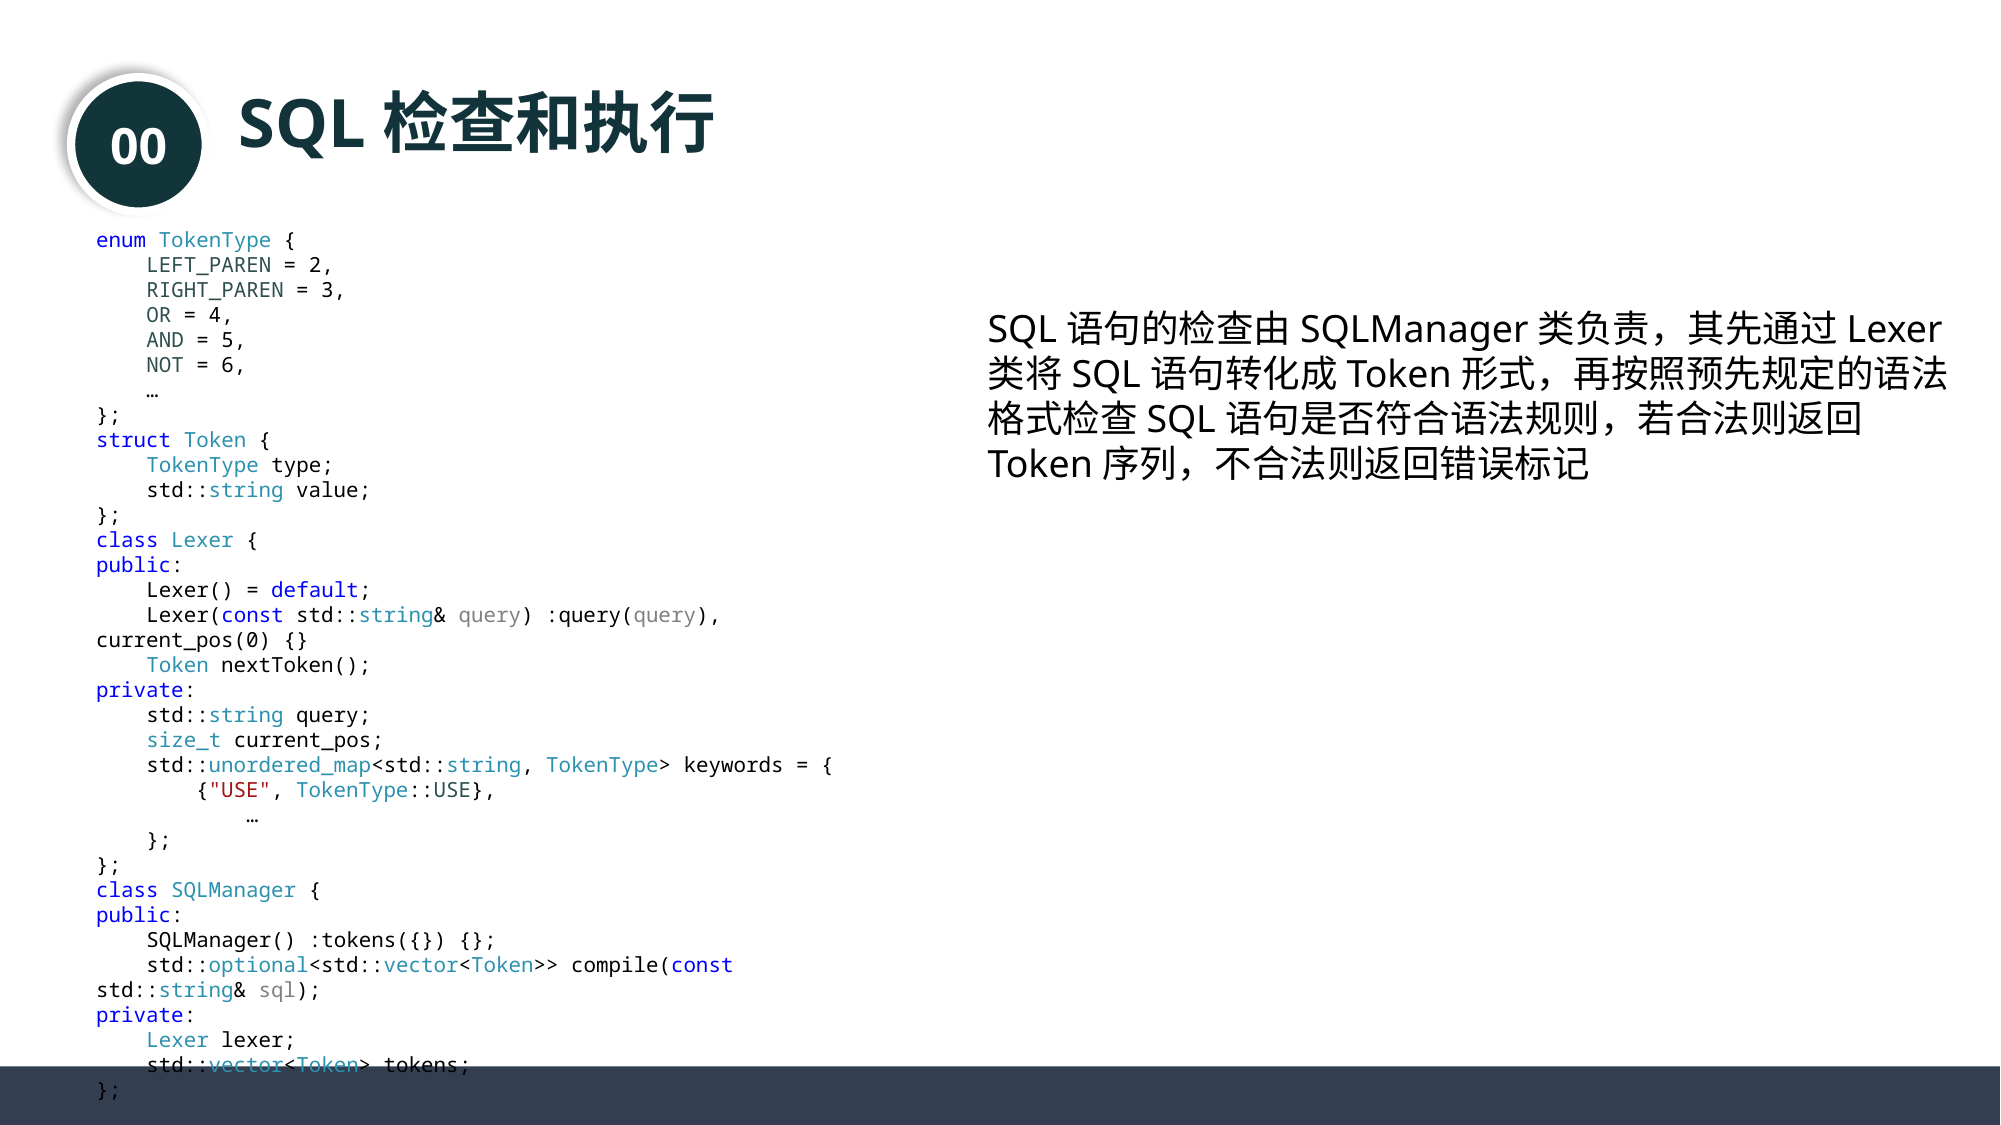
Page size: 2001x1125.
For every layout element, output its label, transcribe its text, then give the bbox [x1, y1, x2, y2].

text_box [0, 1065, 81, 1125]
text_box SQL检查和执行 [224, 72, 733, 168]
text_box [865, 1065, 2000, 1125]
text_box enum TokenType { LEFT_PAREN = 2, RIGHT_PAREN = 3, OR = 4, AND = 5, NOT = 6, … }; struct Token { TokenType type; std::string value; }; class Lexer { public: Lexer() = default; Lexer(const std::string& query) :query(query), current_pos(0) {} Token nextToken(); private: std::string query; size_t current_pos; std::unordered_map<std::string, TokenType> keywords = { {"USE", TokenType::USE}, … }; }; class SQLManager { public: SQLManager() :tokens({}) {}; std::optional<std::vector<Token>> compile(const std::string& sql); private: Lexer lexer; std::vector<Token> tokens; }; [81, 219, 865, 1125]
text_box SQL语句的检查由SQLManager类负责，其先通过Lexer 类将SQL语句转化成Token形式，再按照预先规定的语法 格式检查SQL语句是否符合语法规则，若合法则返回 Token序列，不合法则返回错误标记 [972, 297, 1964, 492]
text_box 00 [70, 76, 207, 213]
